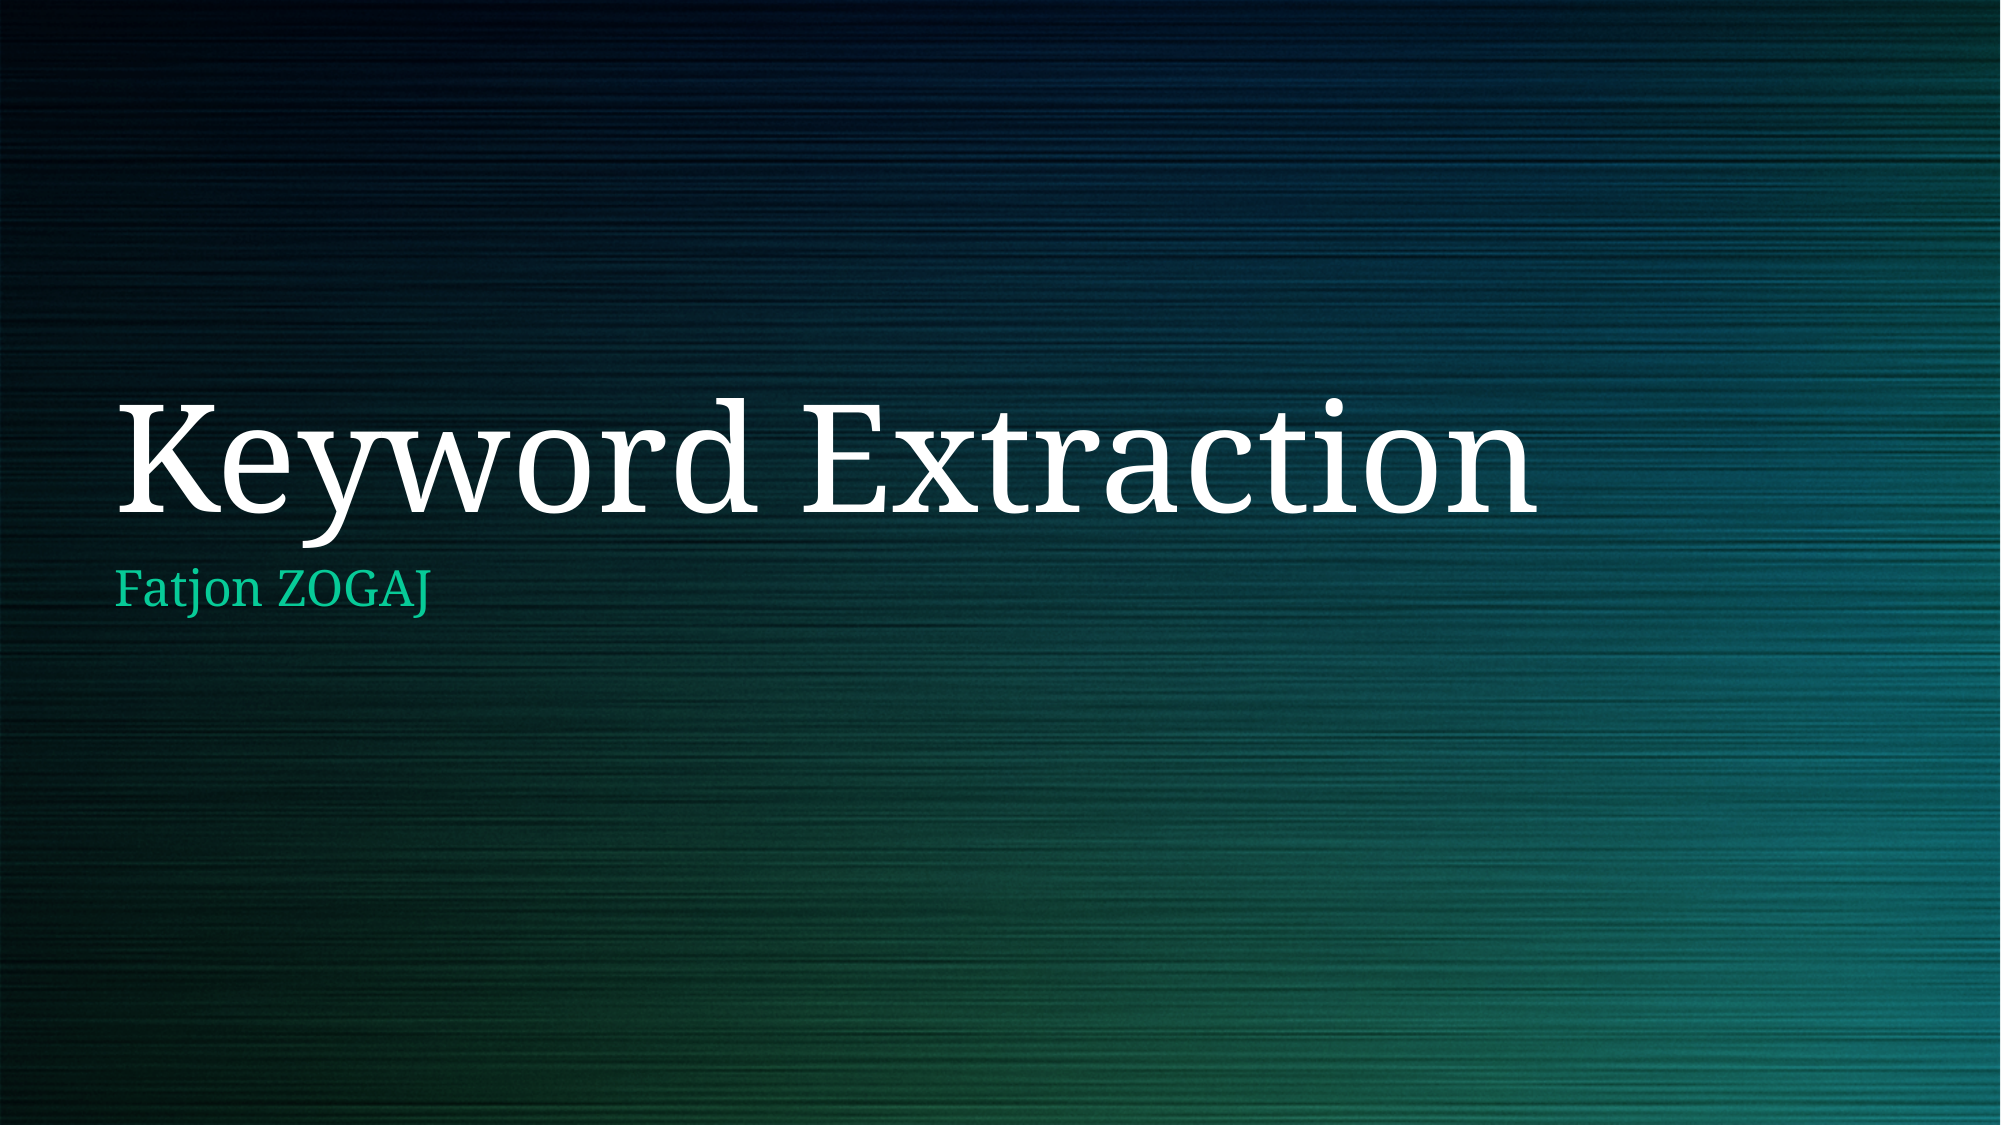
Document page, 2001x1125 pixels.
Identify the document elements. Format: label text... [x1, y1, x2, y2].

subtitle Fatjon ZOGAJ [99, 555, 1450, 781]
title Keyword Extraction [99, 42, 1565, 549]
picture [0, 0, 2001, 1125]
